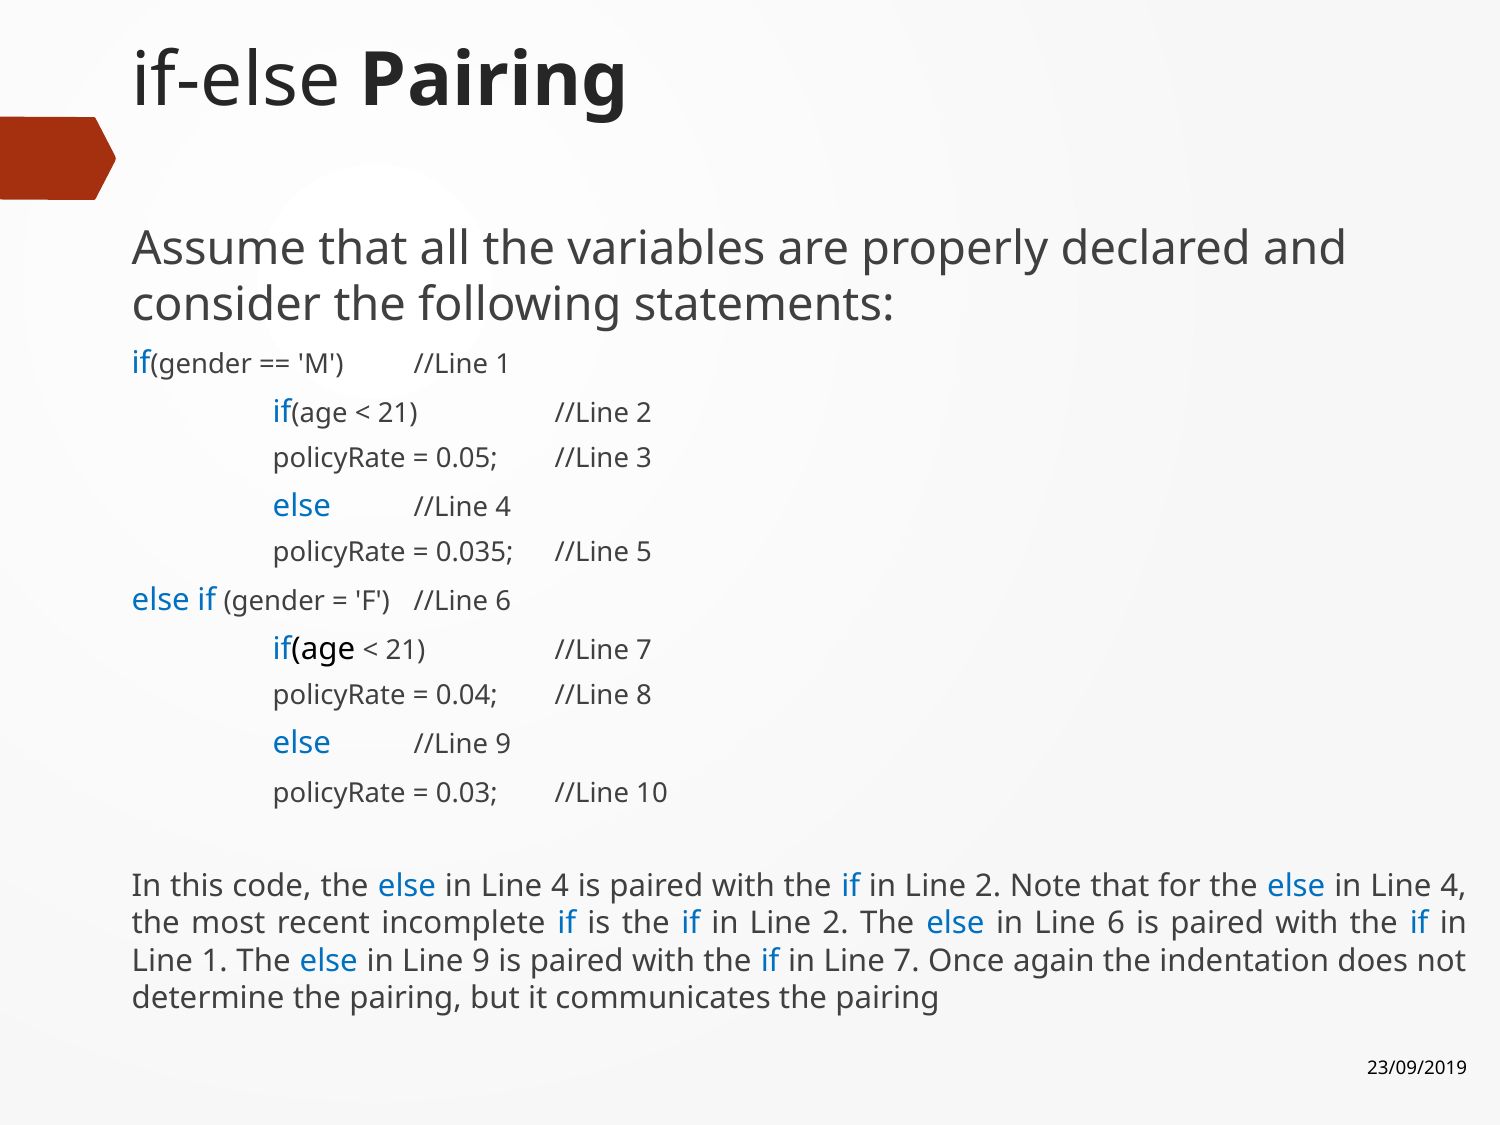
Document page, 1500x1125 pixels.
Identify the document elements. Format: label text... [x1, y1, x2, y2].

title if-else Pairing [116, 23, 1483, 158]
list Assume that all the variables are properly declared and consider the following statements: if(gender == 'M') //Line 1 if(age < 21) //Line 2 policyRate = 0.05; //Line 3 else //Line 4 policyRate = 0.035; //Line 5 else if (gender = 'F') //Line 6 if(age < 21) //Line 7 policyRate = 0.04; //Line 8 else //Line 9 policyRate = 0.03; //Line 10 In this code, the else in Line 4 is paired with the if in Line 2. Note that for the else in Line 4, the most recent incomplete if is the if in Line 2. The else in Line 6 is paired with the if in Line 1. The else in Line 9 is paired with the if in Line 7. Once again the indentation does not determine the pairing, but it communicates the pairing [116, 210, 1483, 1029]
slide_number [1260, 1037, 1483, 1098]
